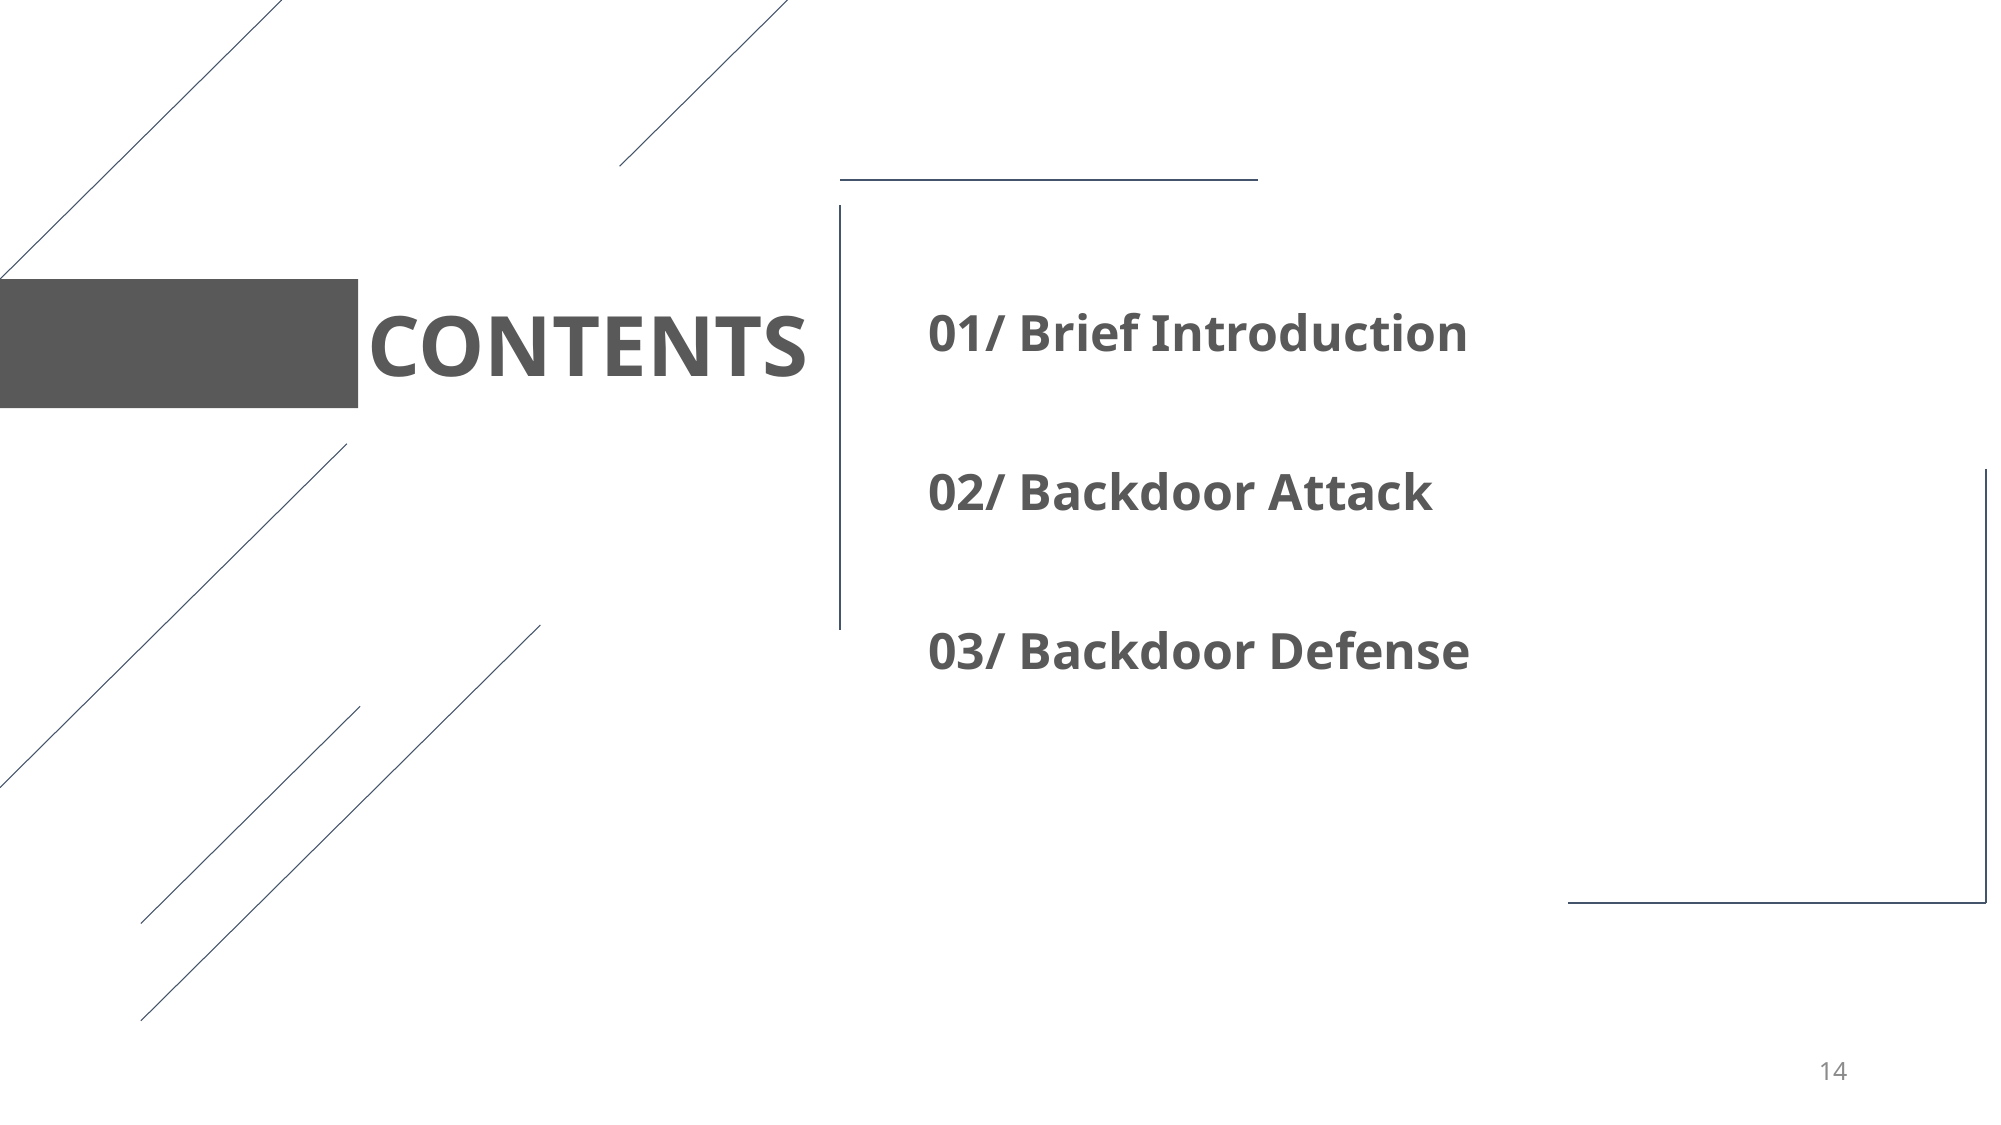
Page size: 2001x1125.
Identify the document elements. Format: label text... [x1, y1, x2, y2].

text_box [619, 0, 788, 167]
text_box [0, 443, 347, 788]
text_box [839, 180, 1986, 904]
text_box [140, 624, 541, 1021]
slide_number 14 [1412, 1042, 1863, 1103]
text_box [140, 706, 361, 924]
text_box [0, 0, 282, 279]
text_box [0, 279, 839, 409]
